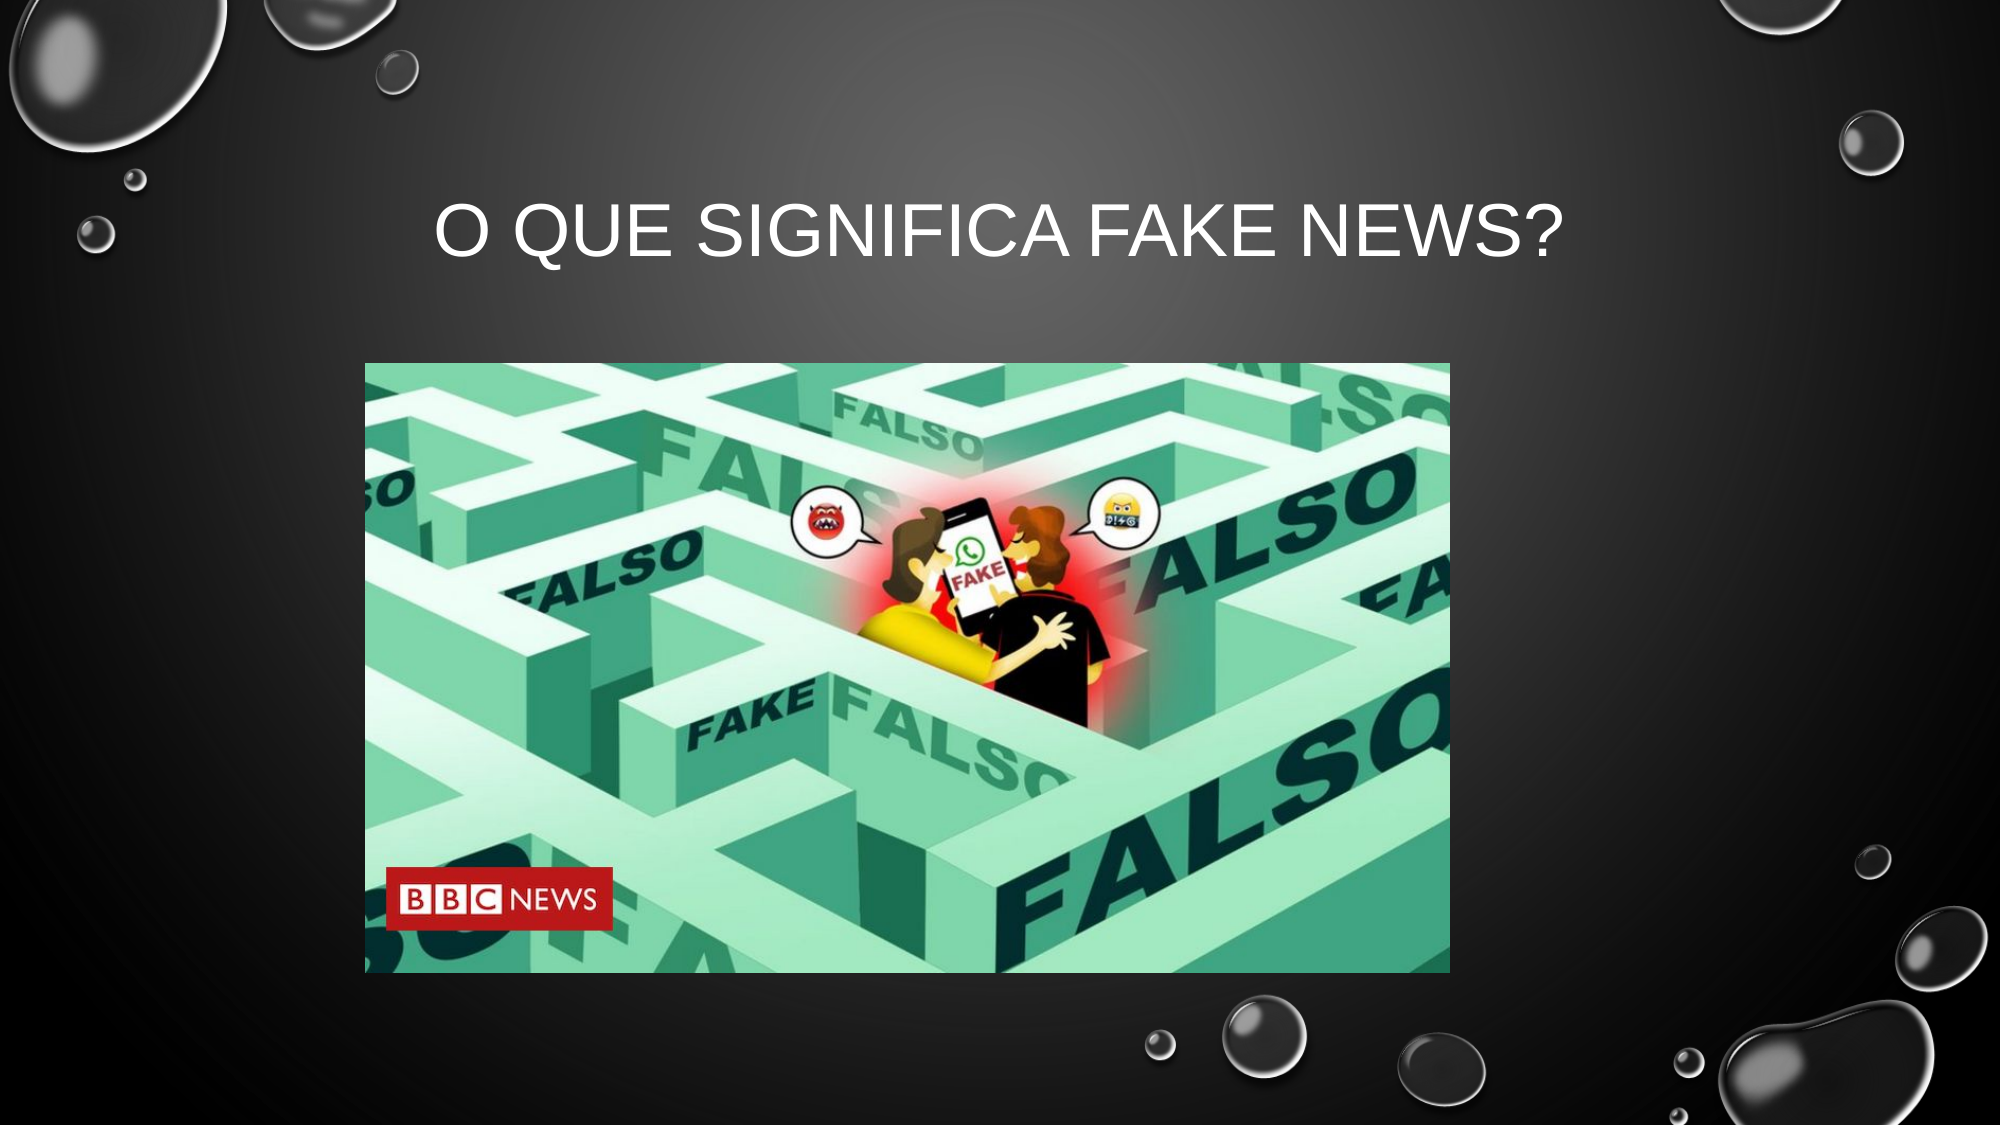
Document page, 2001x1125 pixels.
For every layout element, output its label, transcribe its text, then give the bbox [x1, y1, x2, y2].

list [365, 362, 1450, 973]
picture [0, 0, 2000, 1125]
title O que significa fake News? [149, 101, 1851, 364]
